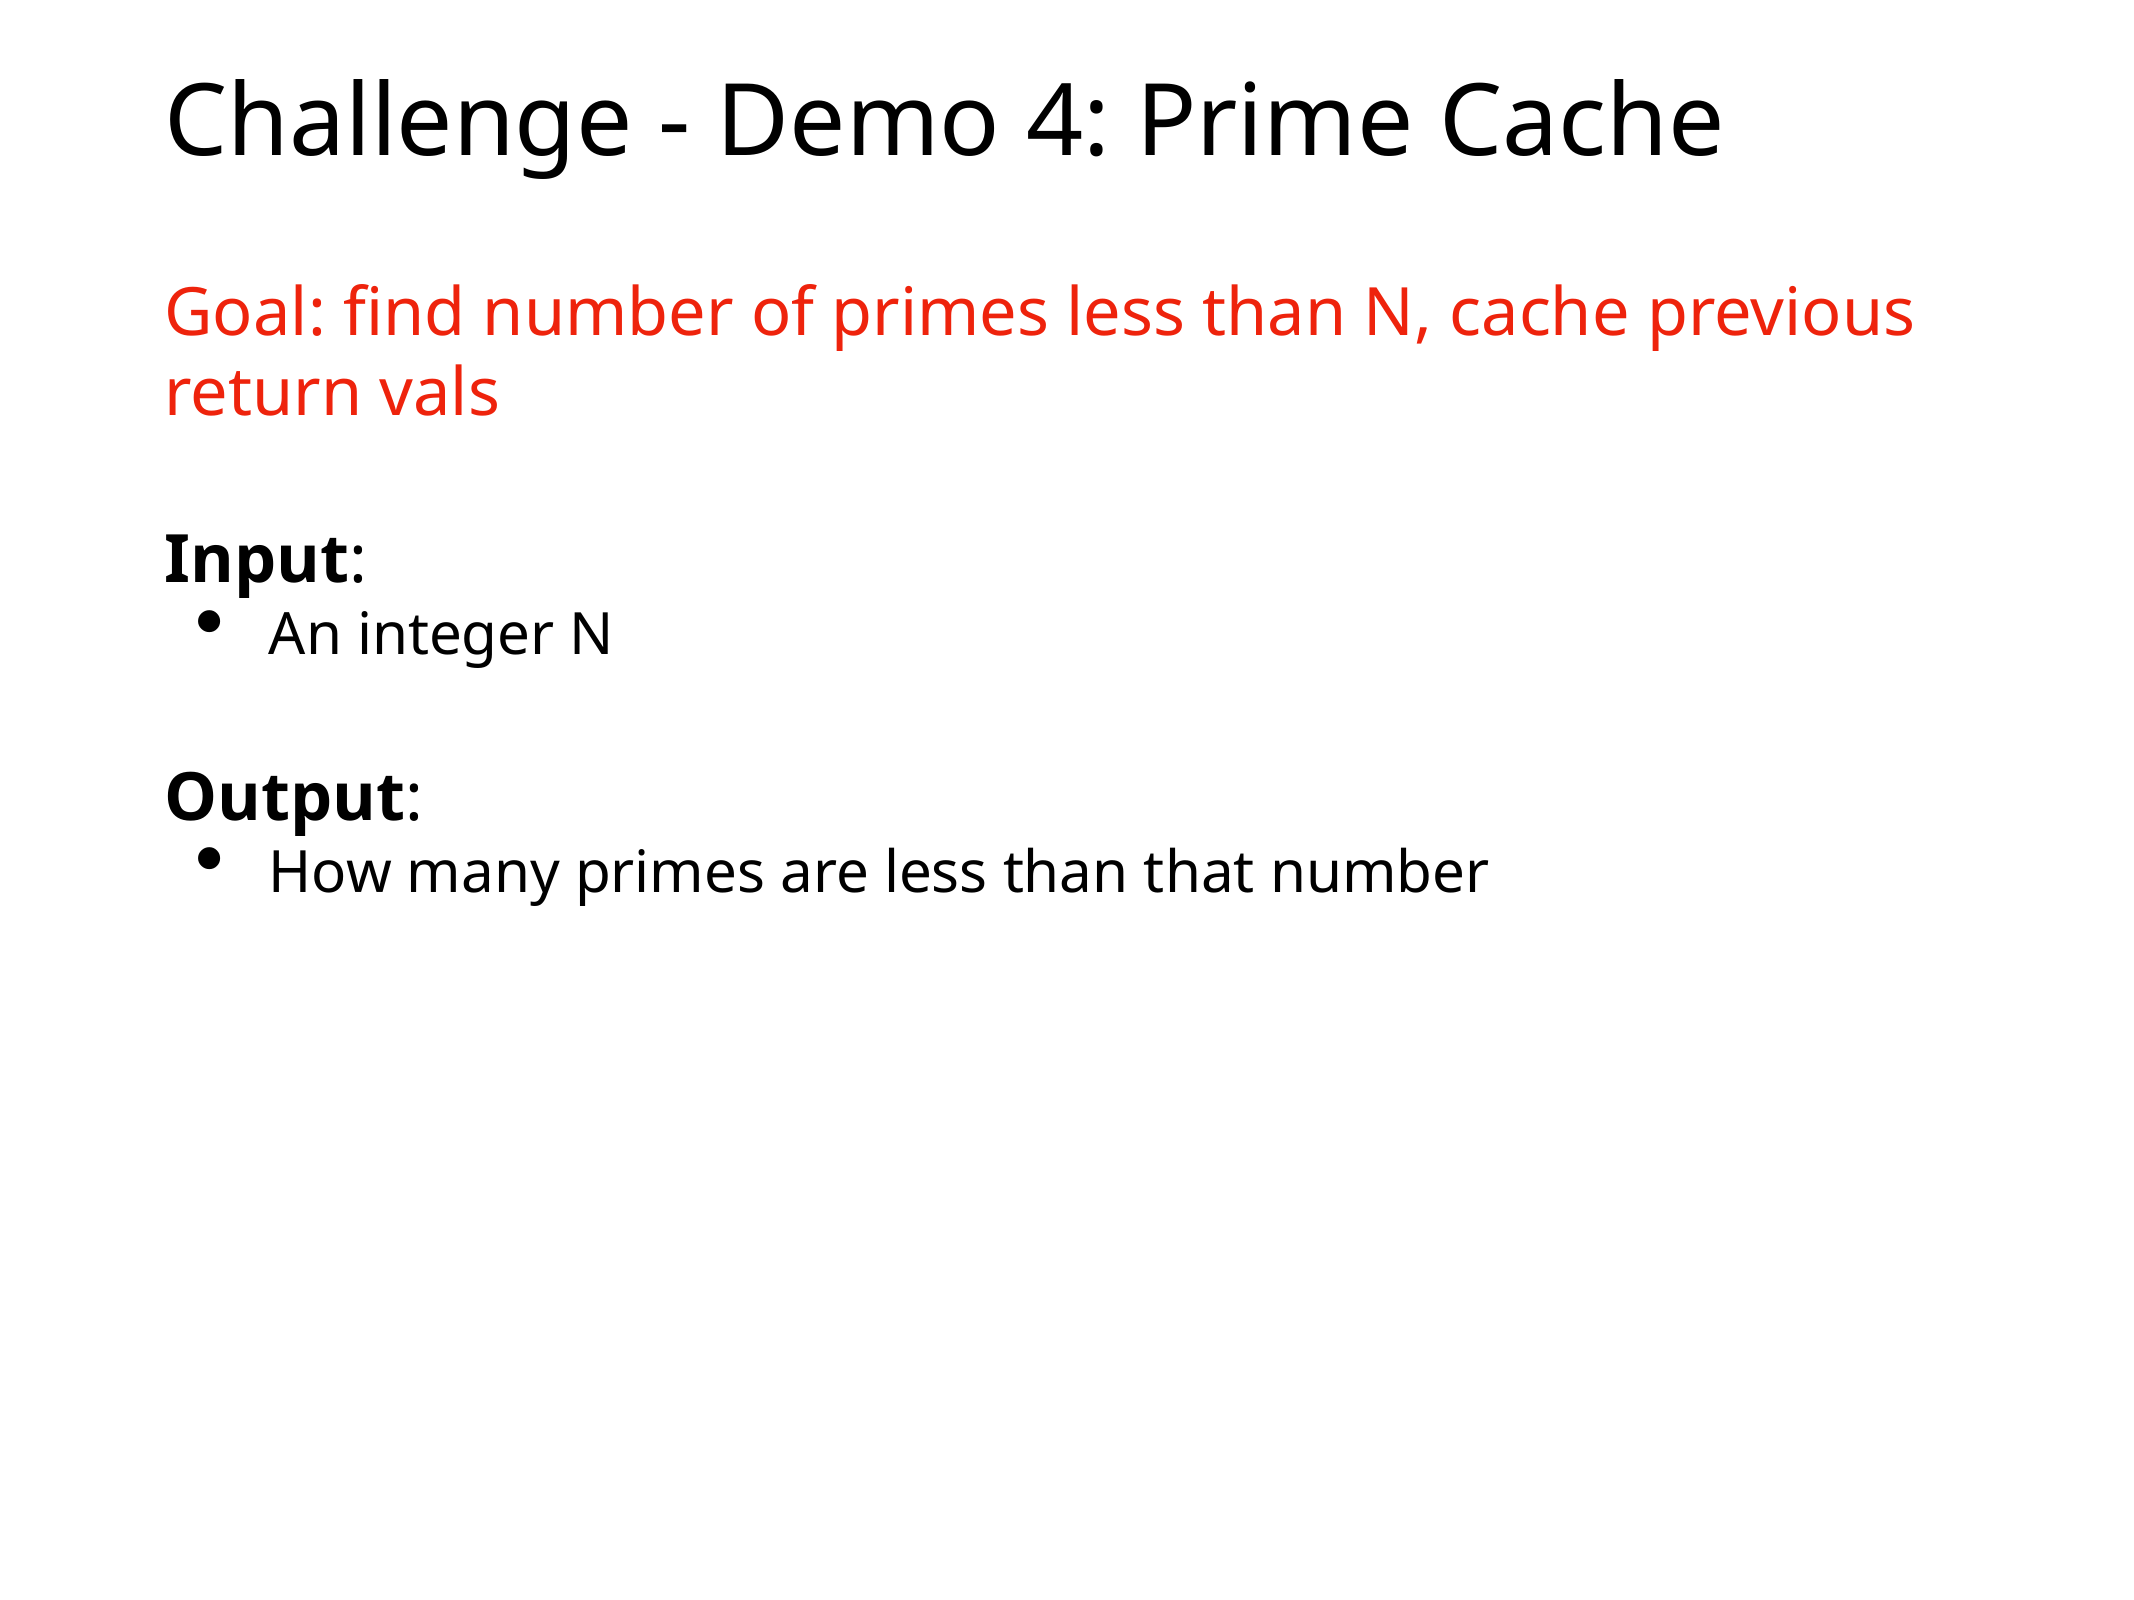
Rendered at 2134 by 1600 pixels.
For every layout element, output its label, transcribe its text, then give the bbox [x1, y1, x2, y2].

title Challenge - Demo 4: Prime Cache [155, 41, 1978, 191]
list Goal: find number of primes less than N, cache previous return vals Input: An integer N Output: How many primes are less than that number [155, 259, 2050, 1522]
